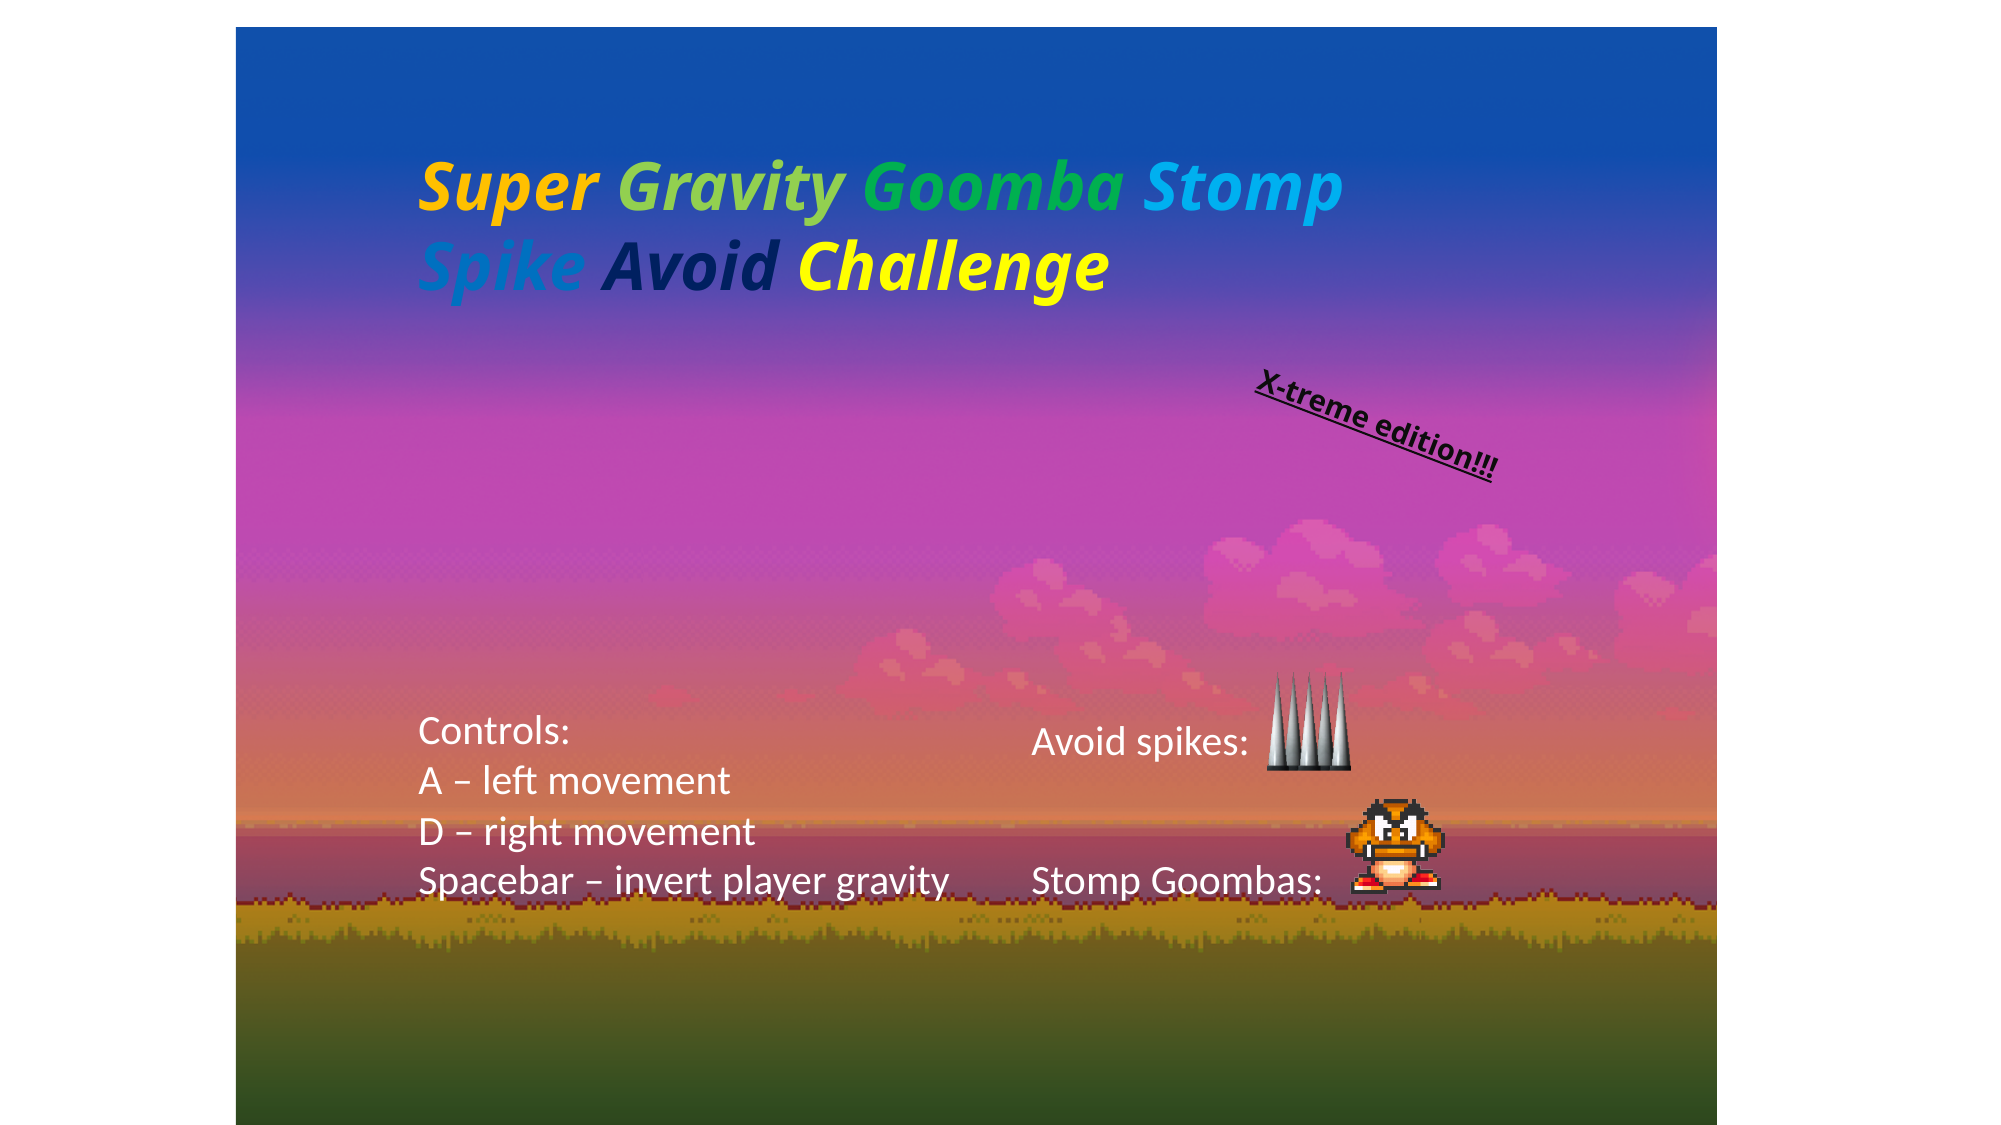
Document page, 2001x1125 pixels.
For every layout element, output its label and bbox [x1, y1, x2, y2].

picture [235, 27, 1717, 1125]
